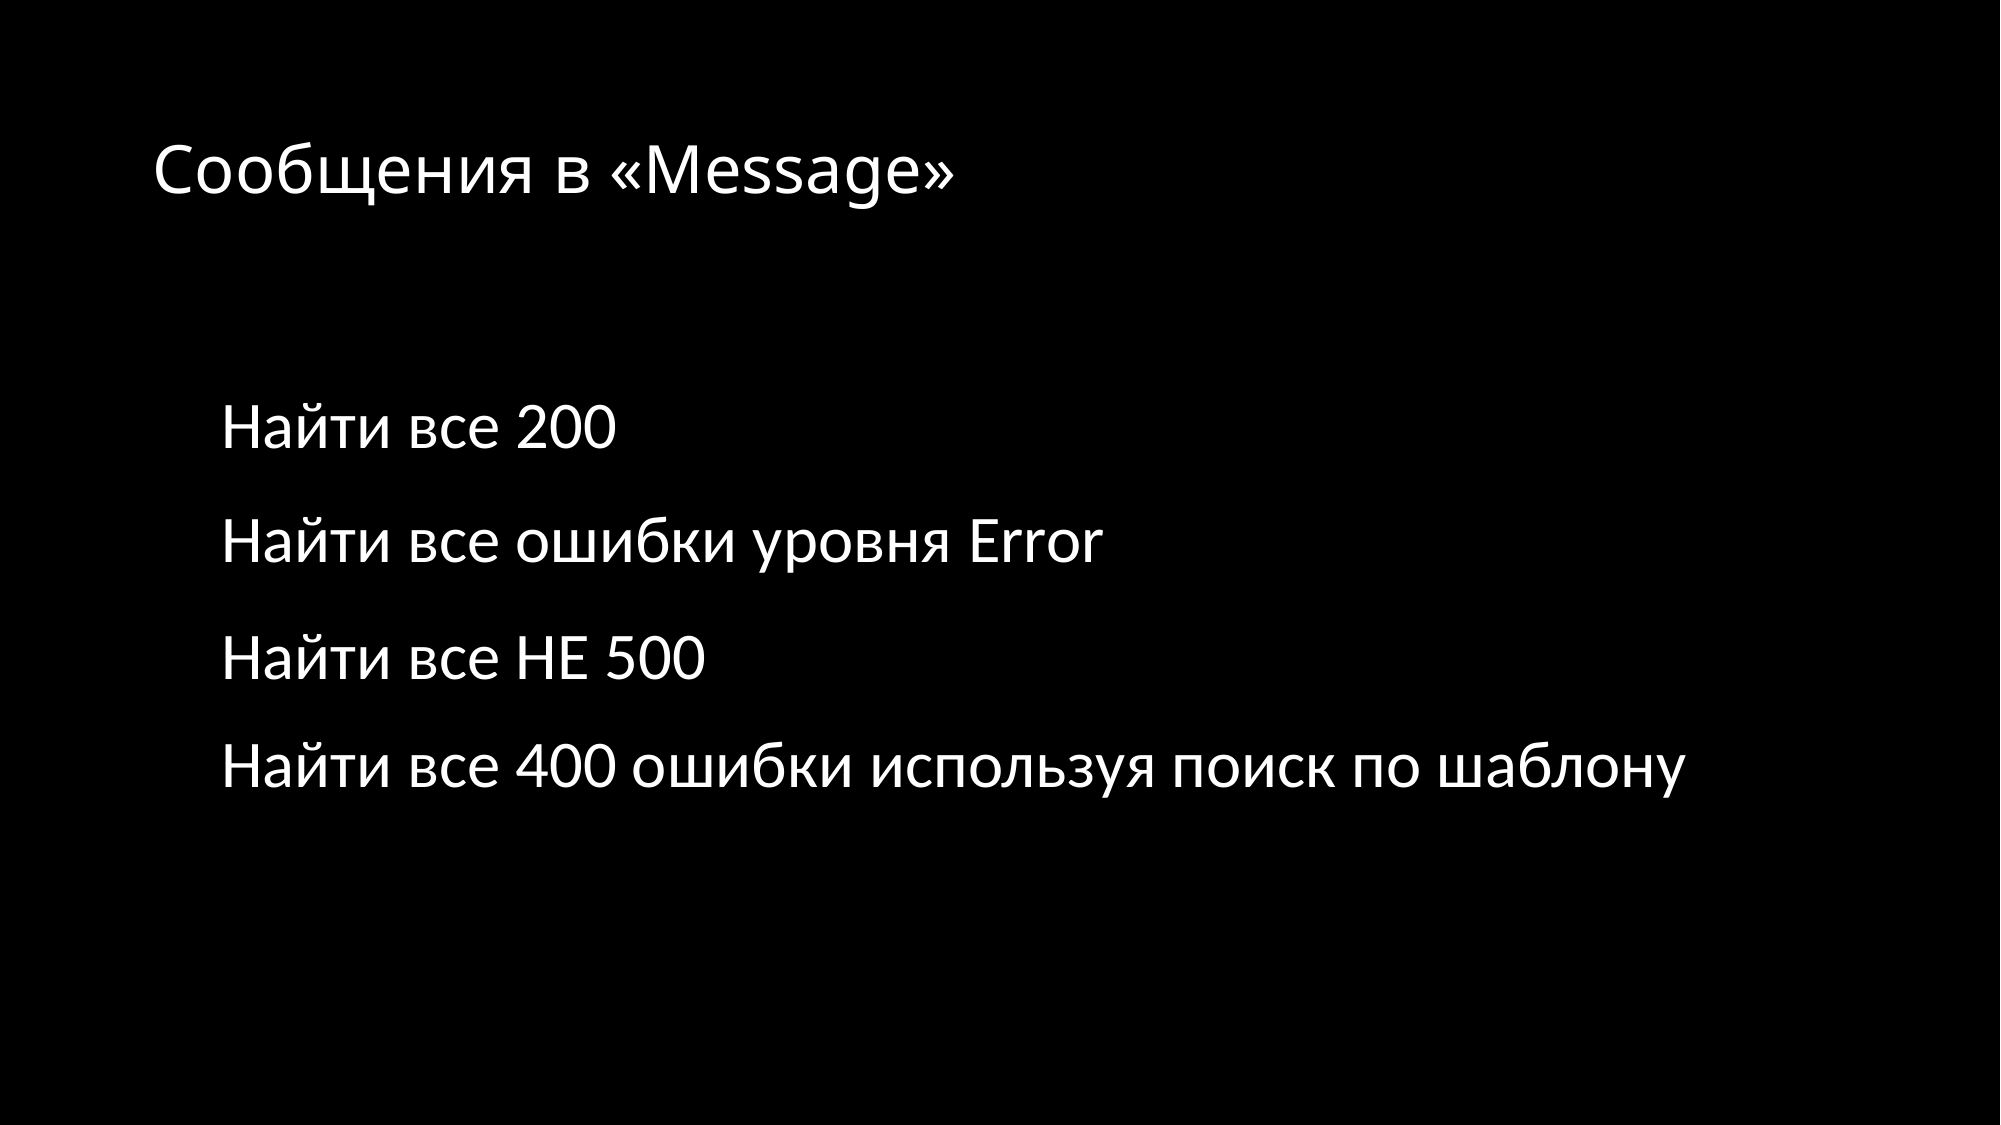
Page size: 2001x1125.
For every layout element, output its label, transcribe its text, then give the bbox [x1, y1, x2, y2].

text_box Найти все ошибки уровня Error [206, 488, 1382, 584]
title Сообщения в «Message» [137, 70, 1513, 274]
text_box Найти все 400 ошибки используя поиск по шаблону [206, 713, 1718, 809]
text_box Найти все 200 [206, 374, 1382, 470]
text_box Найти все НЕ 500 [206, 605, 1382, 700]
